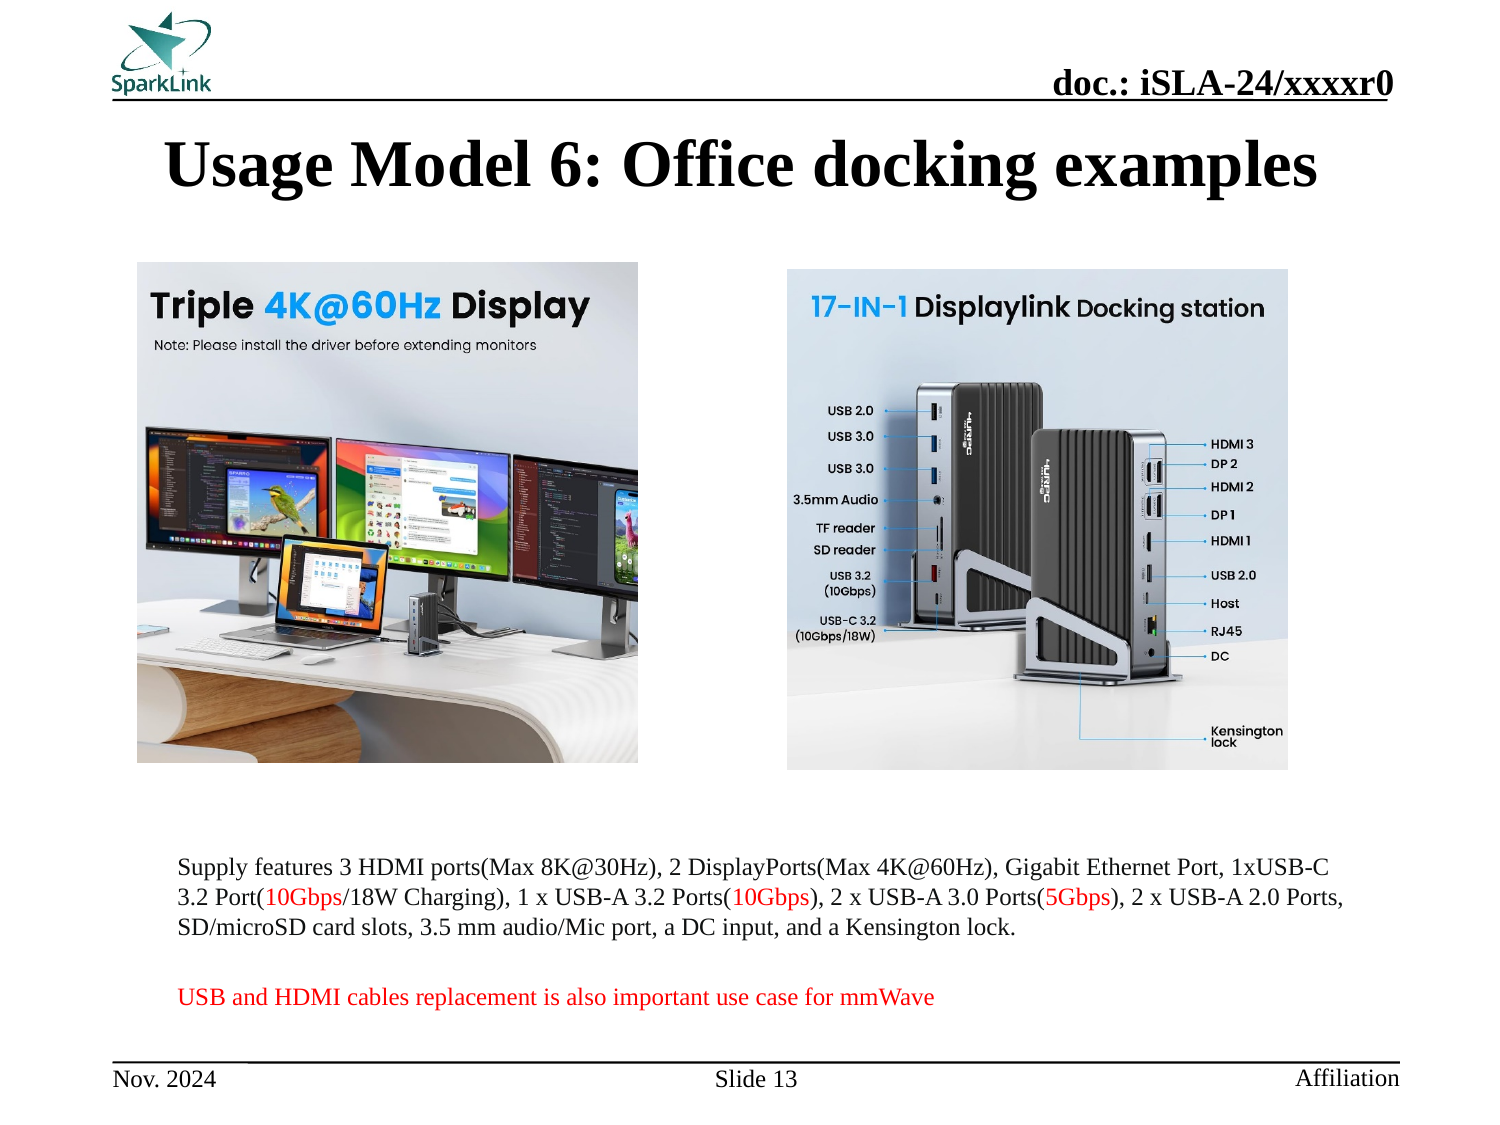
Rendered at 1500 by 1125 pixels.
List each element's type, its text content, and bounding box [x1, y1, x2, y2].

text_box Supply features 3 HDMI ports(Max 8K@30Hz), 2 DisplayPorts(Max 4K@60Hz), Gigabit Ethernet Port, 1xUSB-C 3.2 Port(10Gbps/18W Charging), 1 x USB-A 3.2 Ports(10Gbps), 2 x USB-A 3.0 Ports(5Gbps), 2 x USB-A 2.0 Ports, SD/microSD card slots, 3.5 mm audio/Mic port, a DC input, and a Kensington lock. [162, 843, 1375, 948]
picture [137, 262, 638, 763]
text_box Usage Model 6: Office docking examples [112, 112, 1388, 190]
text_box USB and HDMI cables replacement is also important use case for mmWave [162, 973, 987, 1018]
slide_number Slide 13 [712, 1061, 801, 1093]
picture [110, 6, 211, 96]
picture [787, 269, 1288, 771]
